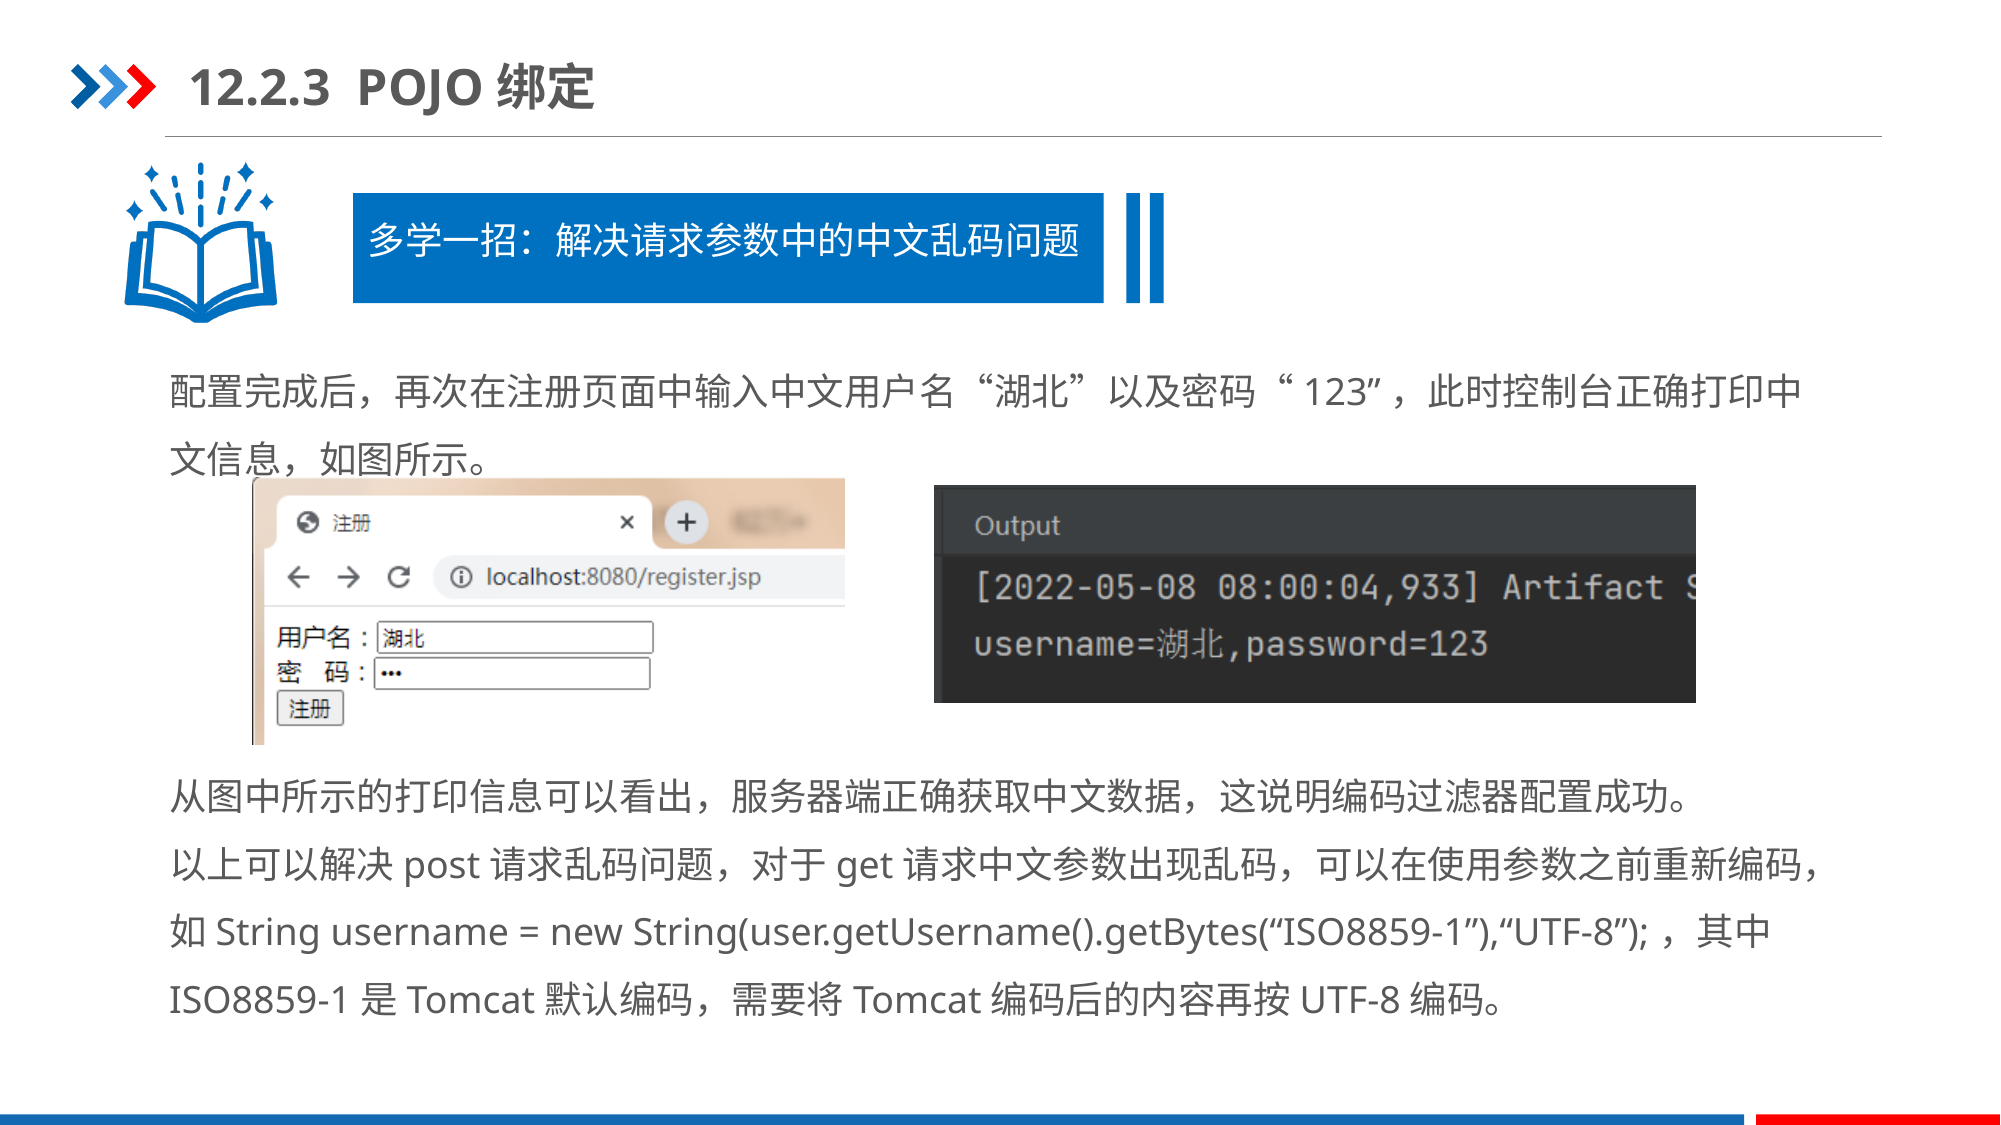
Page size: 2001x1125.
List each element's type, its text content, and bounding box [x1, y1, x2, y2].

picture [117, 158, 284, 326]
text_box [352, 192, 1105, 304]
picture [934, 485, 1696, 703]
text_box 12.2.3 POJO绑定 [188, 43, 827, 127]
text_box 多学一招：解决请求参数中的中文乱码问题 [353, 209, 1104, 270]
text_box [1125, 192, 1141, 304]
text_box 配置完成后，再次在注册页面中输入中文用户名“湖北”以及密码“123”，此时控制台正确打印中文信息，如图所示。 从图中所示的打印信息可以看出，服务器端正确获取中文数据，这说明编码过滤器配置成功。 以上可以解决post请求乱码问题，对于get请求中文参数出现乱码，可以在使用参数之前重新编码，如String username = new String(user.getUsername().getBytes(“ISO8859-1”),“UTF-8”);，其中ISO8859-1是Tomcat默认编码，需要将Tomcat编码后的内容再按UTF-8编码。 [154, 338, 1848, 1050]
text_box [1149, 192, 1165, 304]
picture [252, 477, 845, 745]
